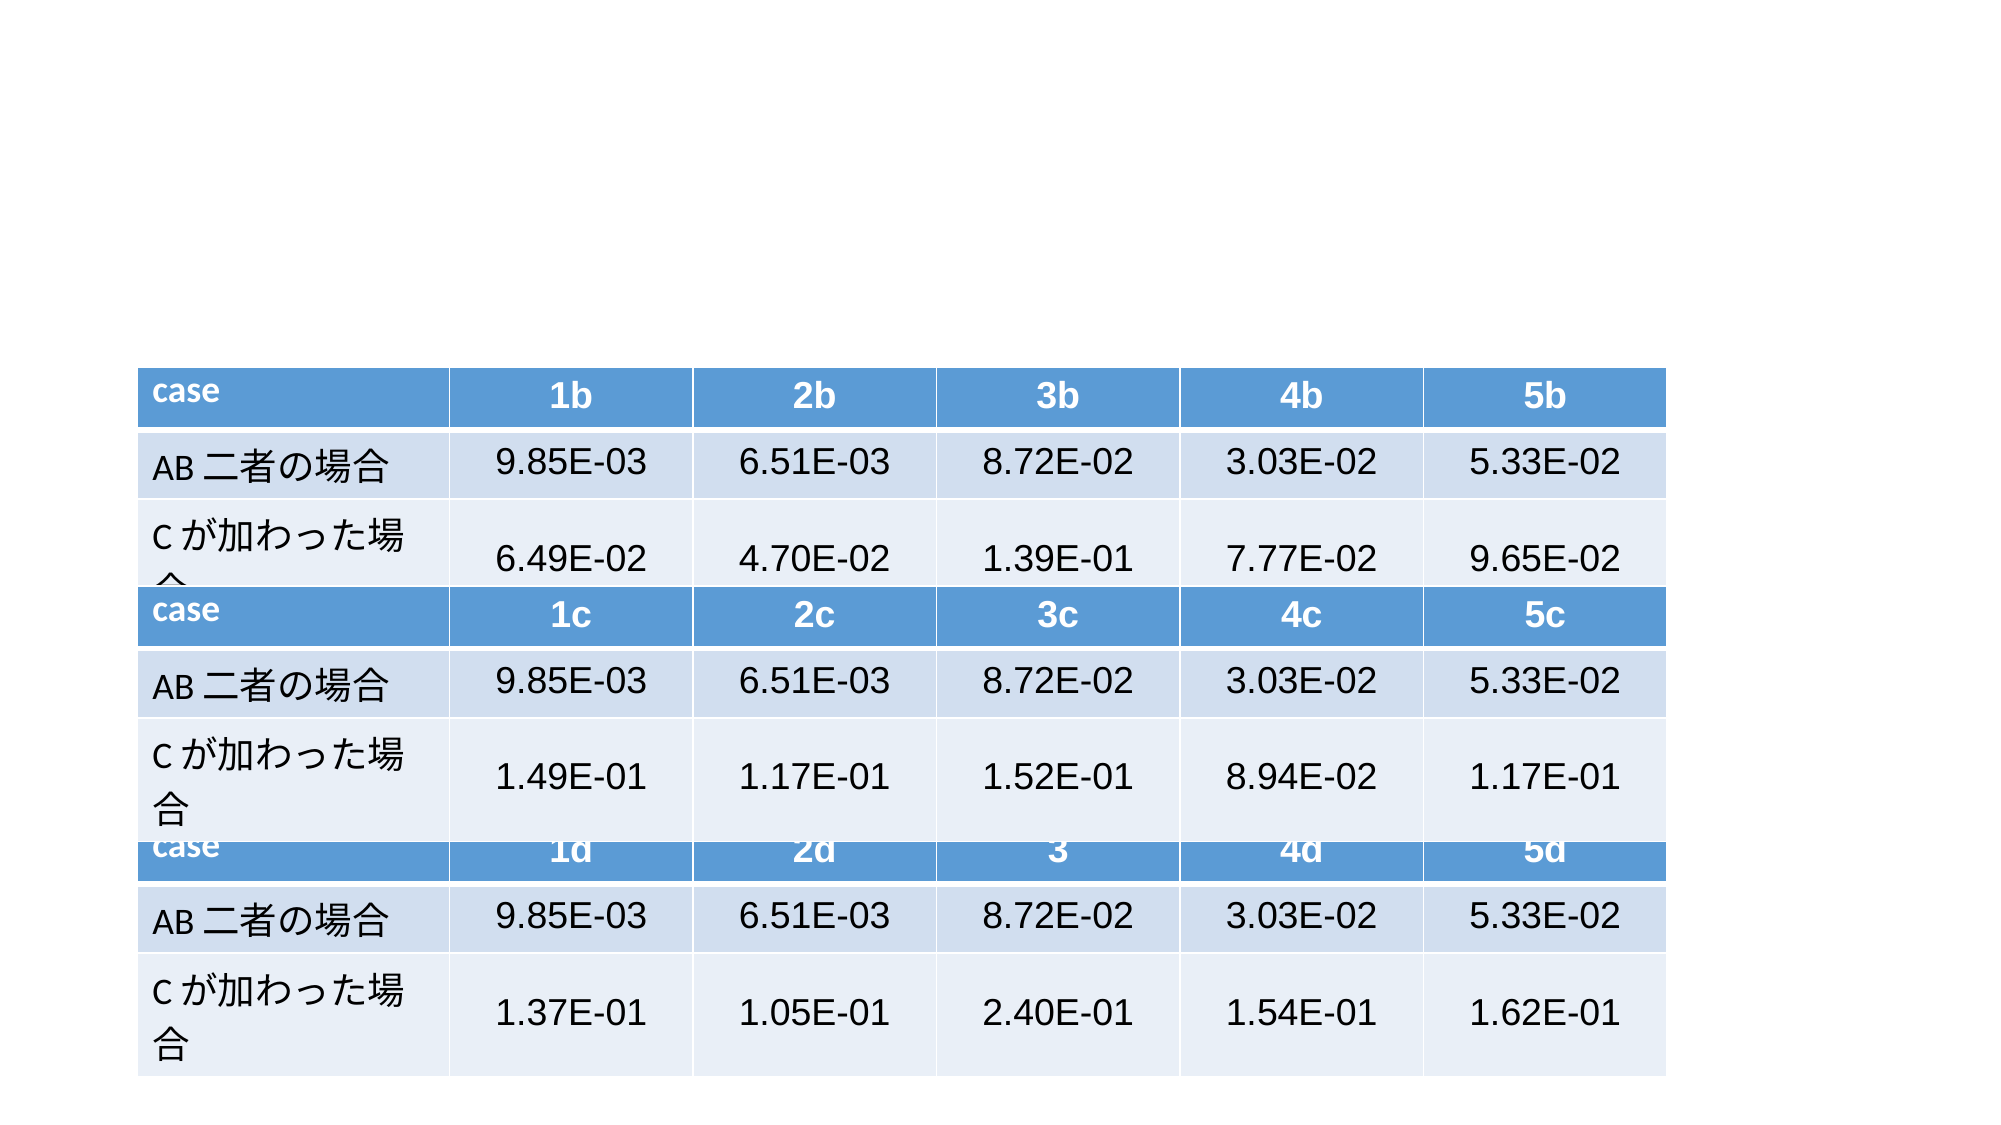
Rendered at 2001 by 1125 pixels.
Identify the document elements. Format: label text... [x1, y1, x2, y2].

table_cell 1.37E-01 [450, 954, 692, 1076]
table_header case [138, 842, 449, 881]
table_cell 5.33E-02 [1424, 651, 1666, 717]
table_cell AB二者の場合 [138, 887, 449, 952]
table_cell 7.77E-02 [1181, 500, 1423, 585]
table_header 5c [1424, 587, 1666, 646]
table_header 4d [1181, 842, 1423, 881]
table_cell 1.17E-01 [694, 719, 936, 841]
table_cell 5.33E-02 [1424, 433, 1666, 498]
table_cell Cが加わった場合 [138, 954, 449, 1076]
table_header 3c [937, 587, 1179, 646]
table_cell 6.51E-03 [694, 651, 936, 717]
table_cell AB二者の場合 [138, 651, 449, 717]
table_cell 1.52E-01 [937, 719, 1179, 841]
table_cell 1.54E-01 [1181, 954, 1423, 1076]
table_cell 8.94E-02 [1181, 719, 1423, 841]
table_header 2c [694, 587, 936, 646]
table_header 1d [450, 842, 692, 881]
table_header 3 [937, 842, 1179, 881]
table_header 1b [450, 368, 692, 427]
table_cell 3.03E-02 [1181, 887, 1423, 952]
table_cell 4.70E-02 [694, 500, 936, 585]
table_header 4c [1181, 587, 1423, 646]
table_header case [138, 587, 449, 646]
table_cell 1.17E-01 [1424, 719, 1666, 841]
table_cell 6.51E-03 [694, 887, 936, 952]
table_cell 8.72E-02 [937, 651, 1179, 717]
table_header 2b [694, 368, 936, 427]
table_cell 1.49E-01 [450, 719, 692, 841]
table_cell 9.85E-03 [450, 651, 692, 717]
table_header 4b [1181, 368, 1423, 427]
table_cell 8.72E-02 [937, 887, 1179, 952]
table_cell 9.85E-03 [450, 887, 692, 952]
table_cell 1.62E-01 [1424, 954, 1666, 1076]
table_cell Cが加わった場合 [138, 719, 449, 841]
table_cell 6.51E-03 [694, 433, 936, 498]
table_cell 8.72E-02 [937, 433, 1179, 498]
table_header 3b [937, 368, 1179, 427]
table_cell 3.03E-02 [1181, 433, 1423, 498]
table_header 1c [450, 587, 692, 646]
table_cell 2.40E-01 [937, 954, 1179, 1076]
table_header 5d [1424, 842, 1666, 881]
table_cell 9.85E-03 [450, 433, 692, 498]
table_header 5b [1424, 368, 1666, 427]
table_cell 1.05E-01 [694, 954, 936, 1076]
table_cell 9.65E-02 [1424, 500, 1666, 585]
table_cell Cが加わった場合 [138, 500, 449, 585]
table_cell 5.33E-02 [1424, 887, 1666, 952]
table_header 2d [694, 842, 936, 881]
table_cell 1.39E-01 [937, 500, 1179, 585]
table_cell 3.03E-02 [1181, 651, 1423, 717]
table_cell AB二者の場合 [138, 433, 449, 498]
table_cell 6.49E-02 [450, 500, 692, 585]
table_header case [138, 368, 449, 427]
